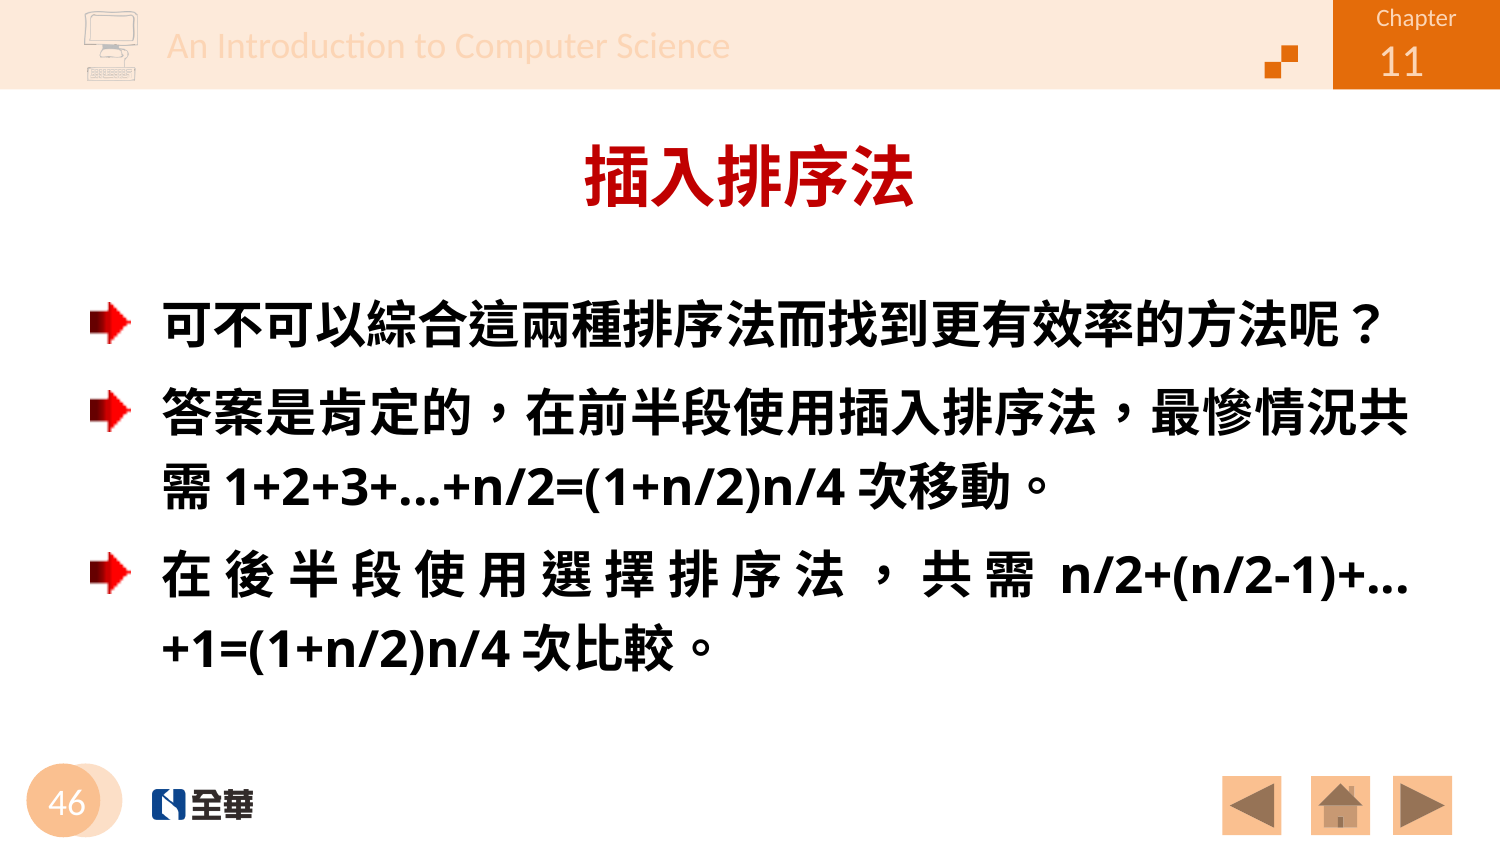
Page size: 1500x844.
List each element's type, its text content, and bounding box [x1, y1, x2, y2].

picture [152, 789, 253, 820]
picture [90, 390, 131, 432]
picture [90, 302, 131, 344]
list 可不可以綜合這兩種排序法而找到更有效率的方法呢？ 答案是肯定的，在前半段使用插入排序法，最慘情況共需1+2+3+...+n/2=(1+n/2)n/4次移動。 在後半段使用選擇排序法，共需n/2+(n/2-1)+...+1=(1+n/2)n/4次比較。 [75, 272, 1425, 754]
picture [90, 552, 131, 594]
title 插入排序法 [75, 104, 1425, 245]
picture [84, 11, 138, 81]
